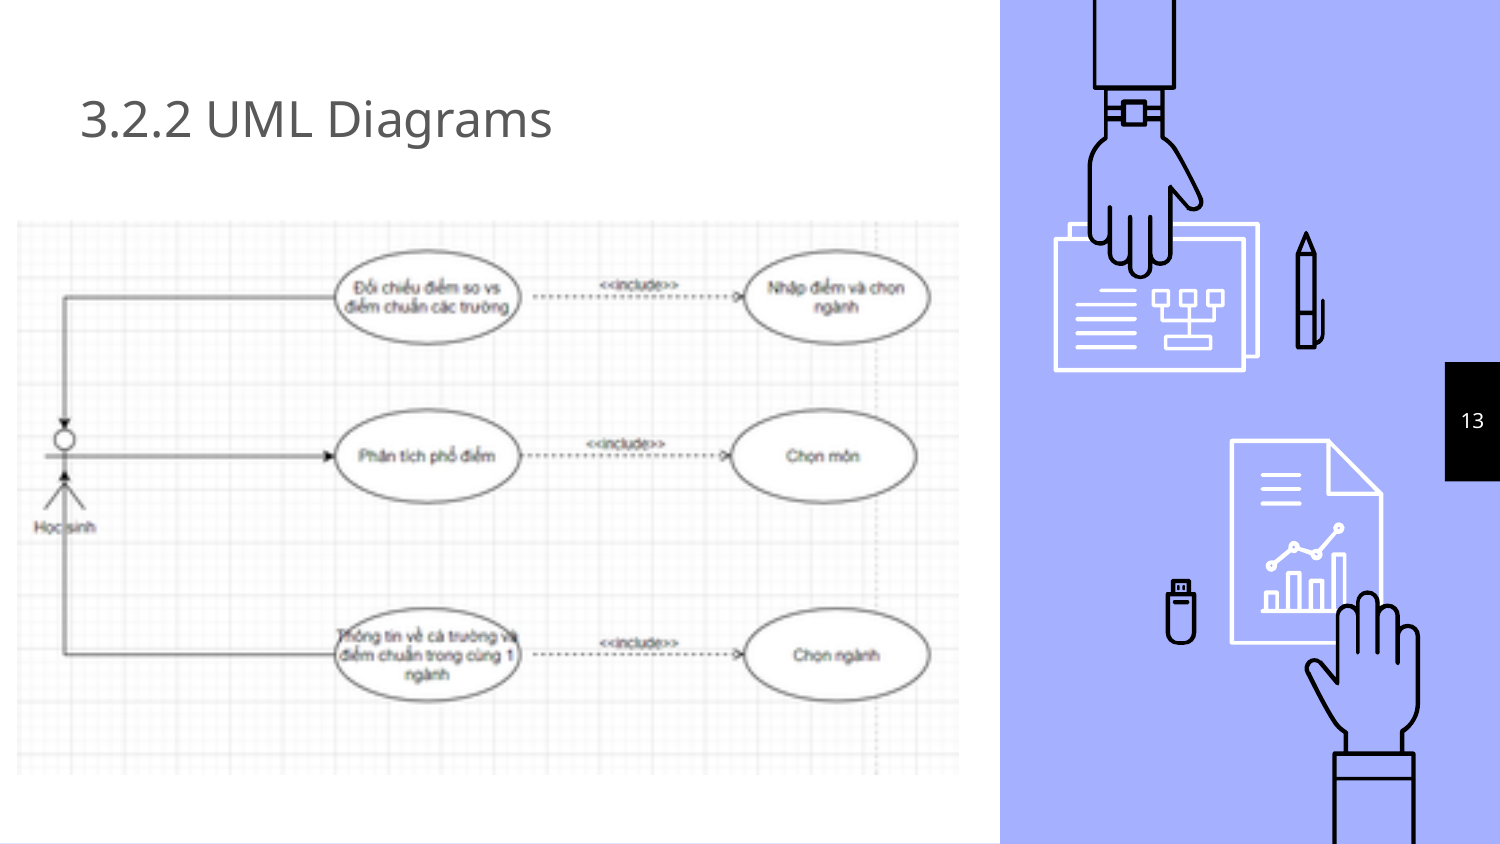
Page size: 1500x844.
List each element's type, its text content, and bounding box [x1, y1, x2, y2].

picture [17, 220, 959, 775]
slide_number 13 [1444, 362, 1500, 482]
title 3.2.2 UML Diagrams [64, 55, 908, 163]
